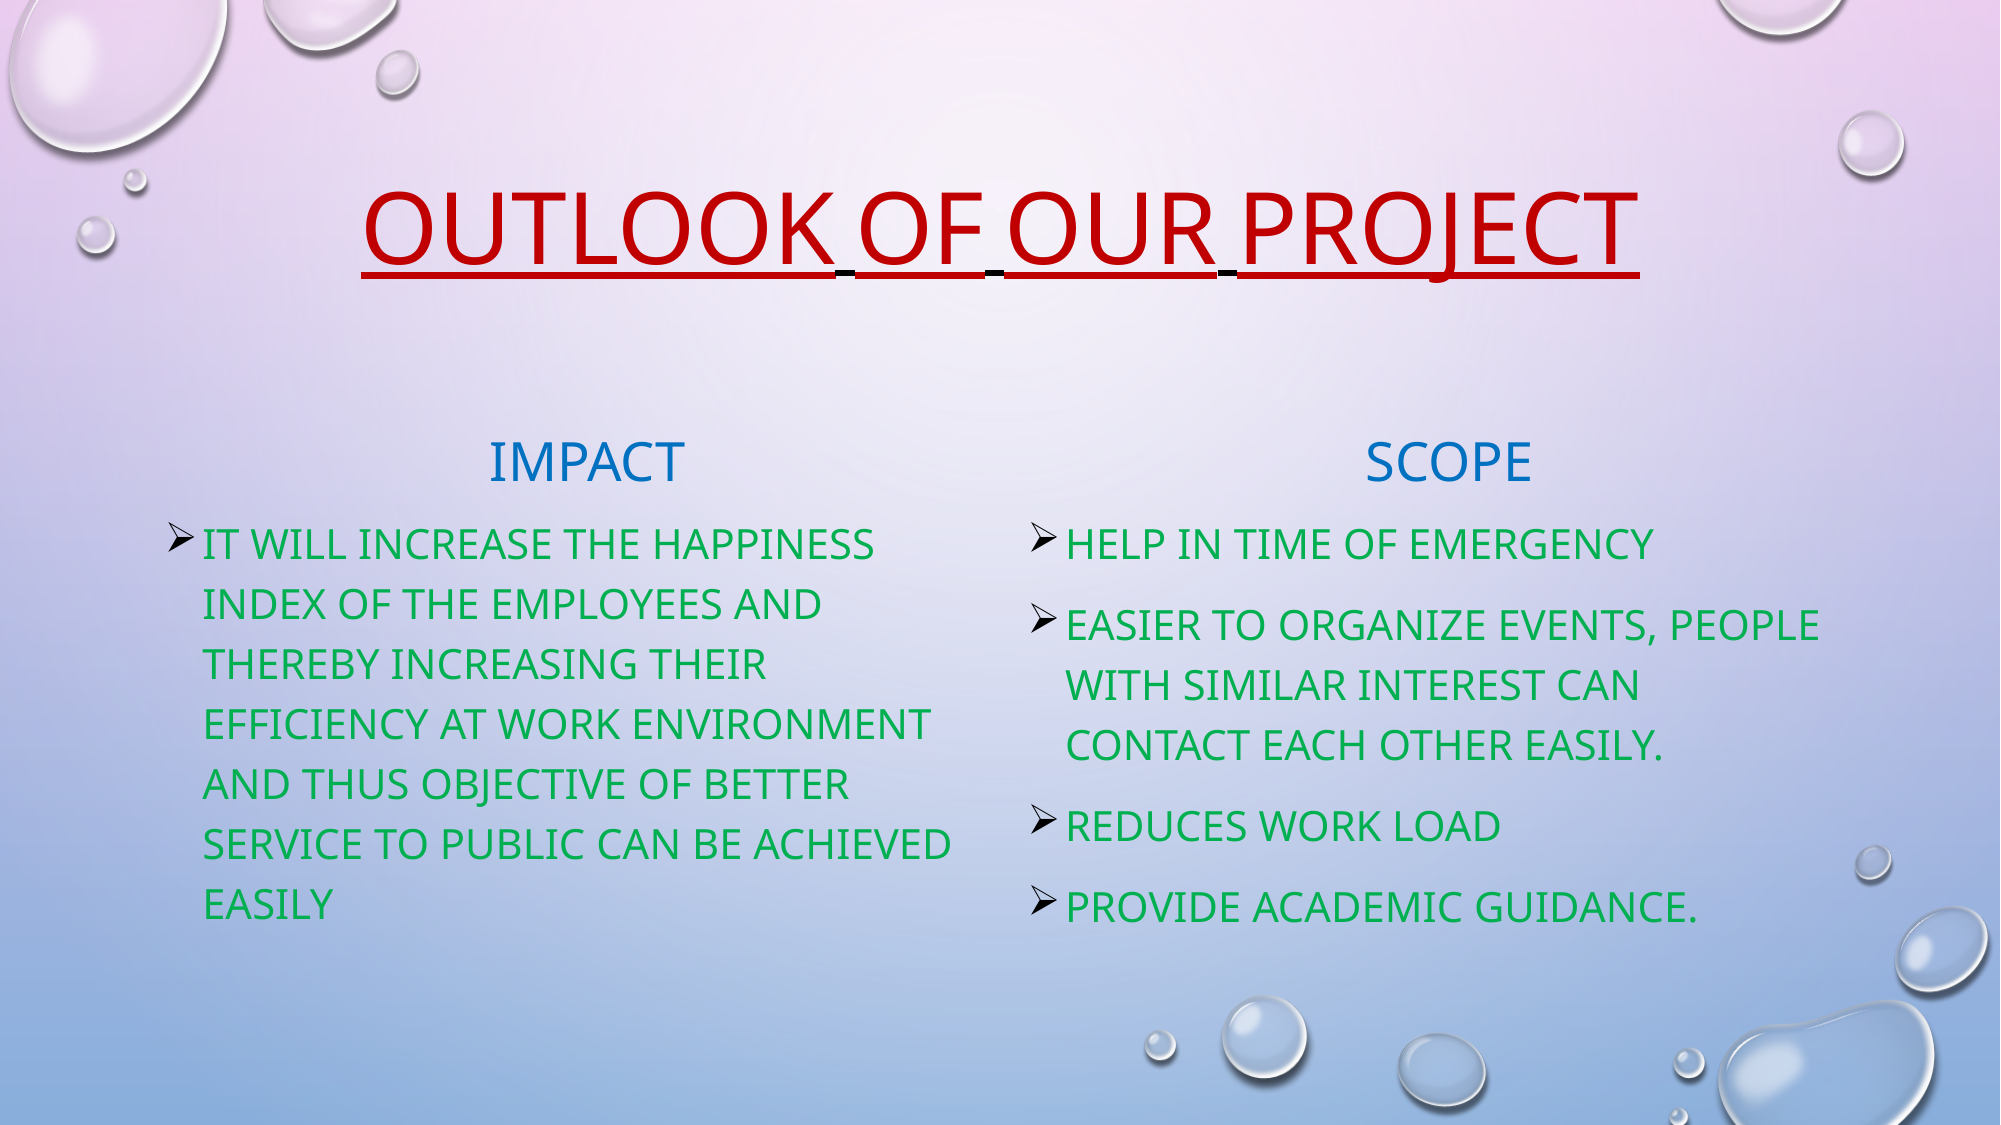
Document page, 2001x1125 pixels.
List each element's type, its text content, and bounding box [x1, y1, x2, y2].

title Outlook of our project [149, 101, 1851, 364]
list It will increase the happiness index of the employees and thereby increasing their efficiency at work environment and thus objective of better service to public can be achieved easily [149, 500, 988, 950]
list Help in time of emergency Easier to organize events, People with similar interest can contact each other easily. Reduces work load Provide academic guidance. [1012, 500, 1850, 950]
list impact [188, 388, 988, 500]
picture [0, 0, 2000, 1125]
list scope [1049, 388, 1851, 501]
